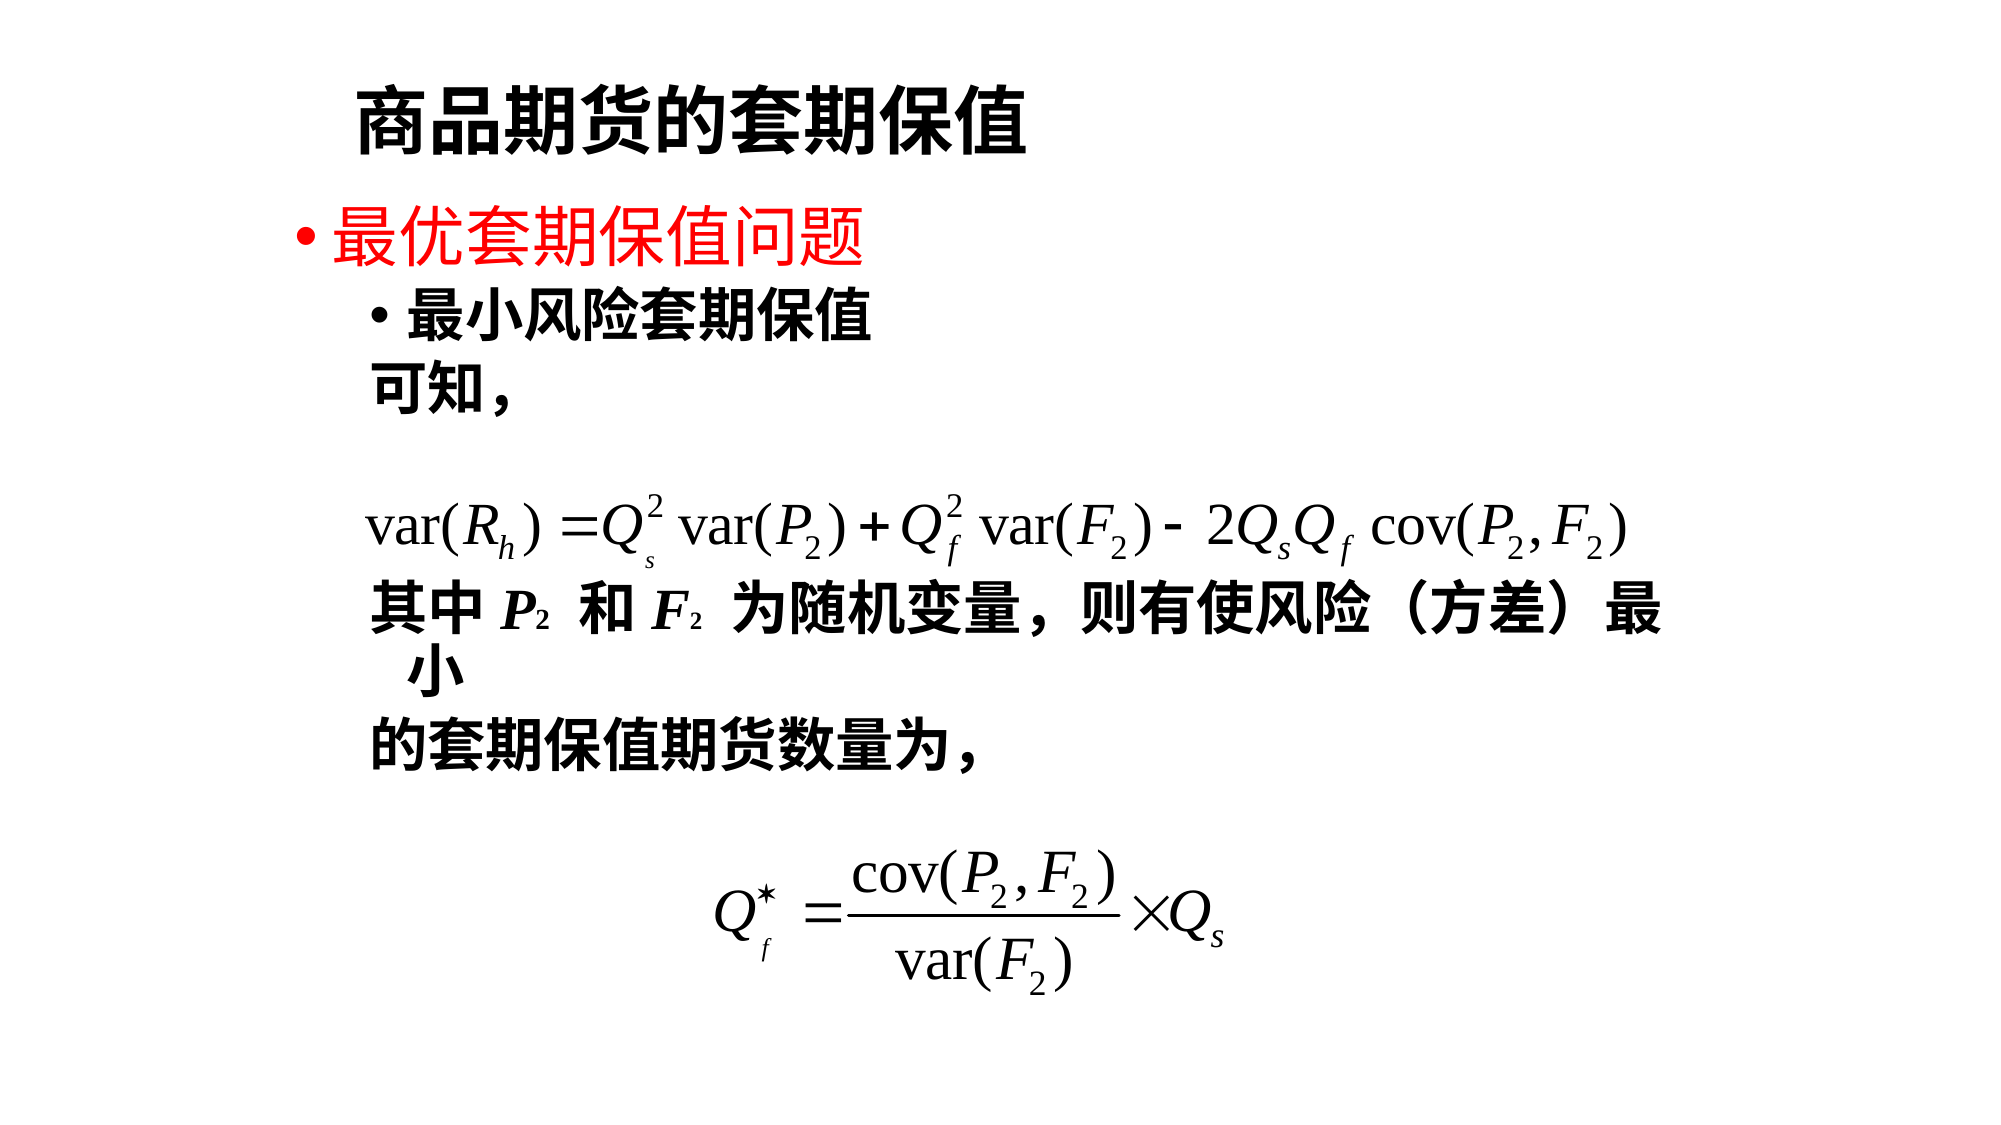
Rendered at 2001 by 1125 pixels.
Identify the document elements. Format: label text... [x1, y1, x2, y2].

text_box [704, 834, 1237, 1008]
list 最优套期保值问题 最小风险套期保值 可知， 其中P2 和F2 为随机变量，则有使风险（方差）最小 的套期保值期货数量为， [279, 196, 1686, 996]
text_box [355, 479, 1639, 580]
text_box 商品期货的套期保值 [338, 66, 1539, 177]
